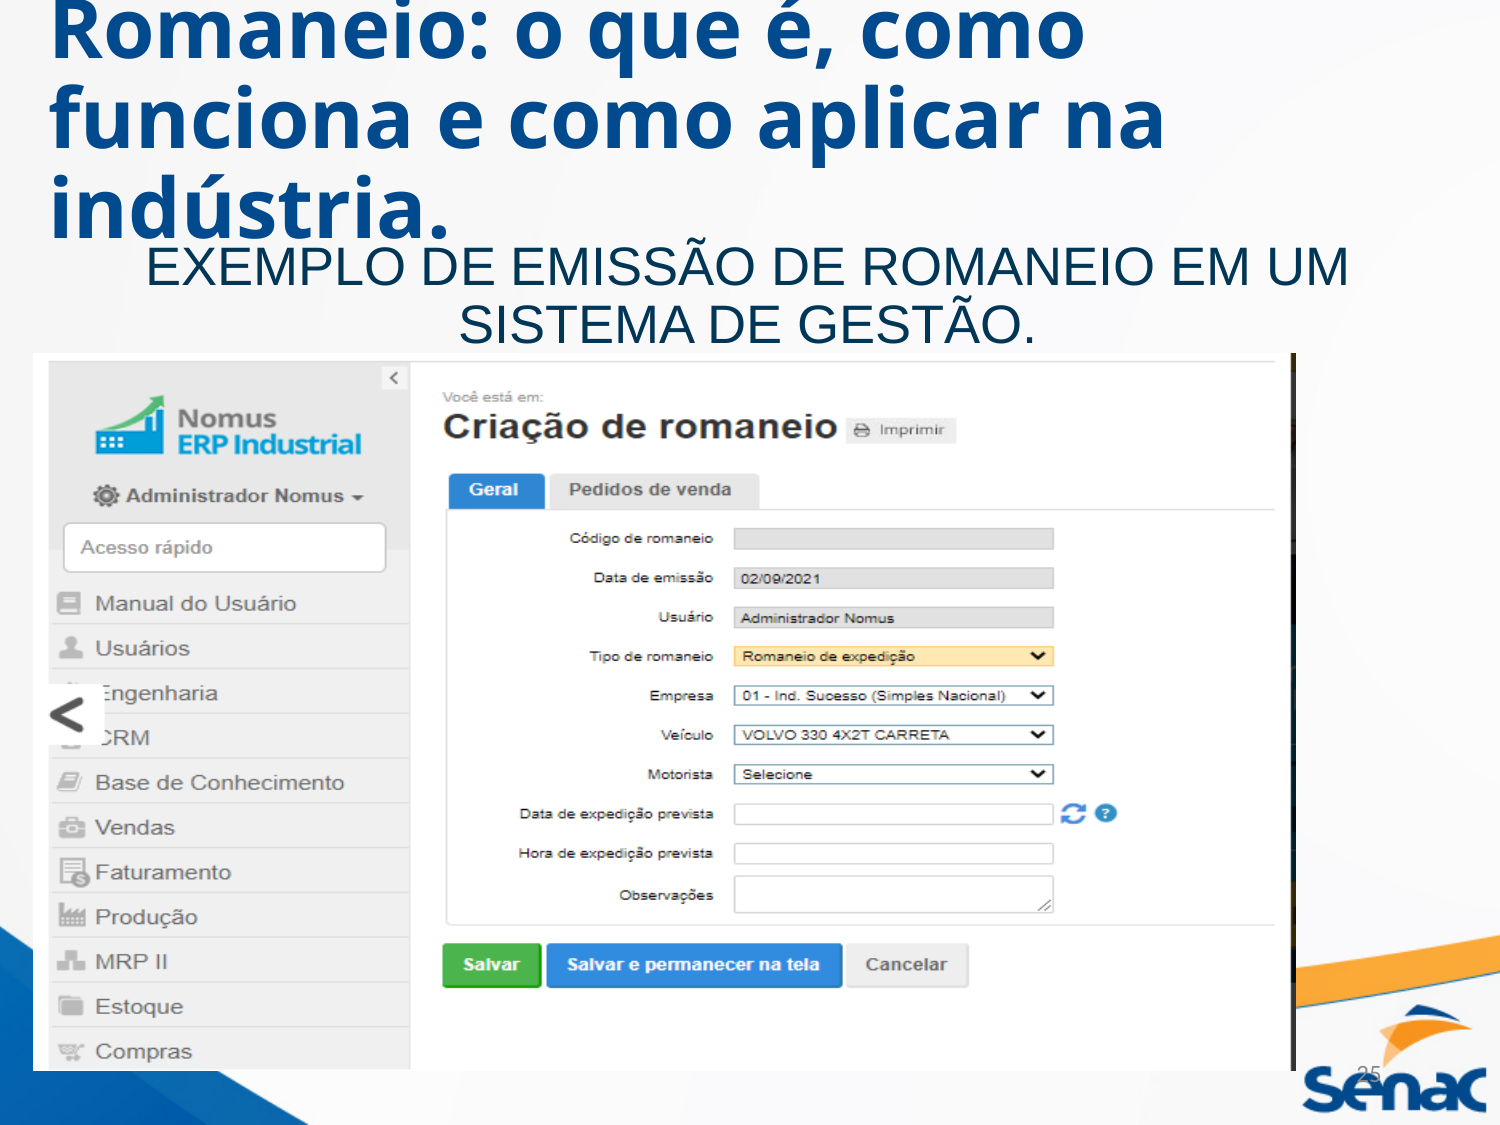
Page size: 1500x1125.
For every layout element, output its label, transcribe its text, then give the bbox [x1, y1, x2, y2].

slide_number 25 [1059, 1042, 1397, 1103]
title Romaneio: o que é, como funciona e como aplicar na indústria. [33, 13, 1464, 231]
text_box EXEMPLO DE EMISSÃO DE ROMANEIO EM UM SISTEMA DE GESTÃO. [68, 230, 1429, 364]
picture [0, 0, 1500, 1125]
